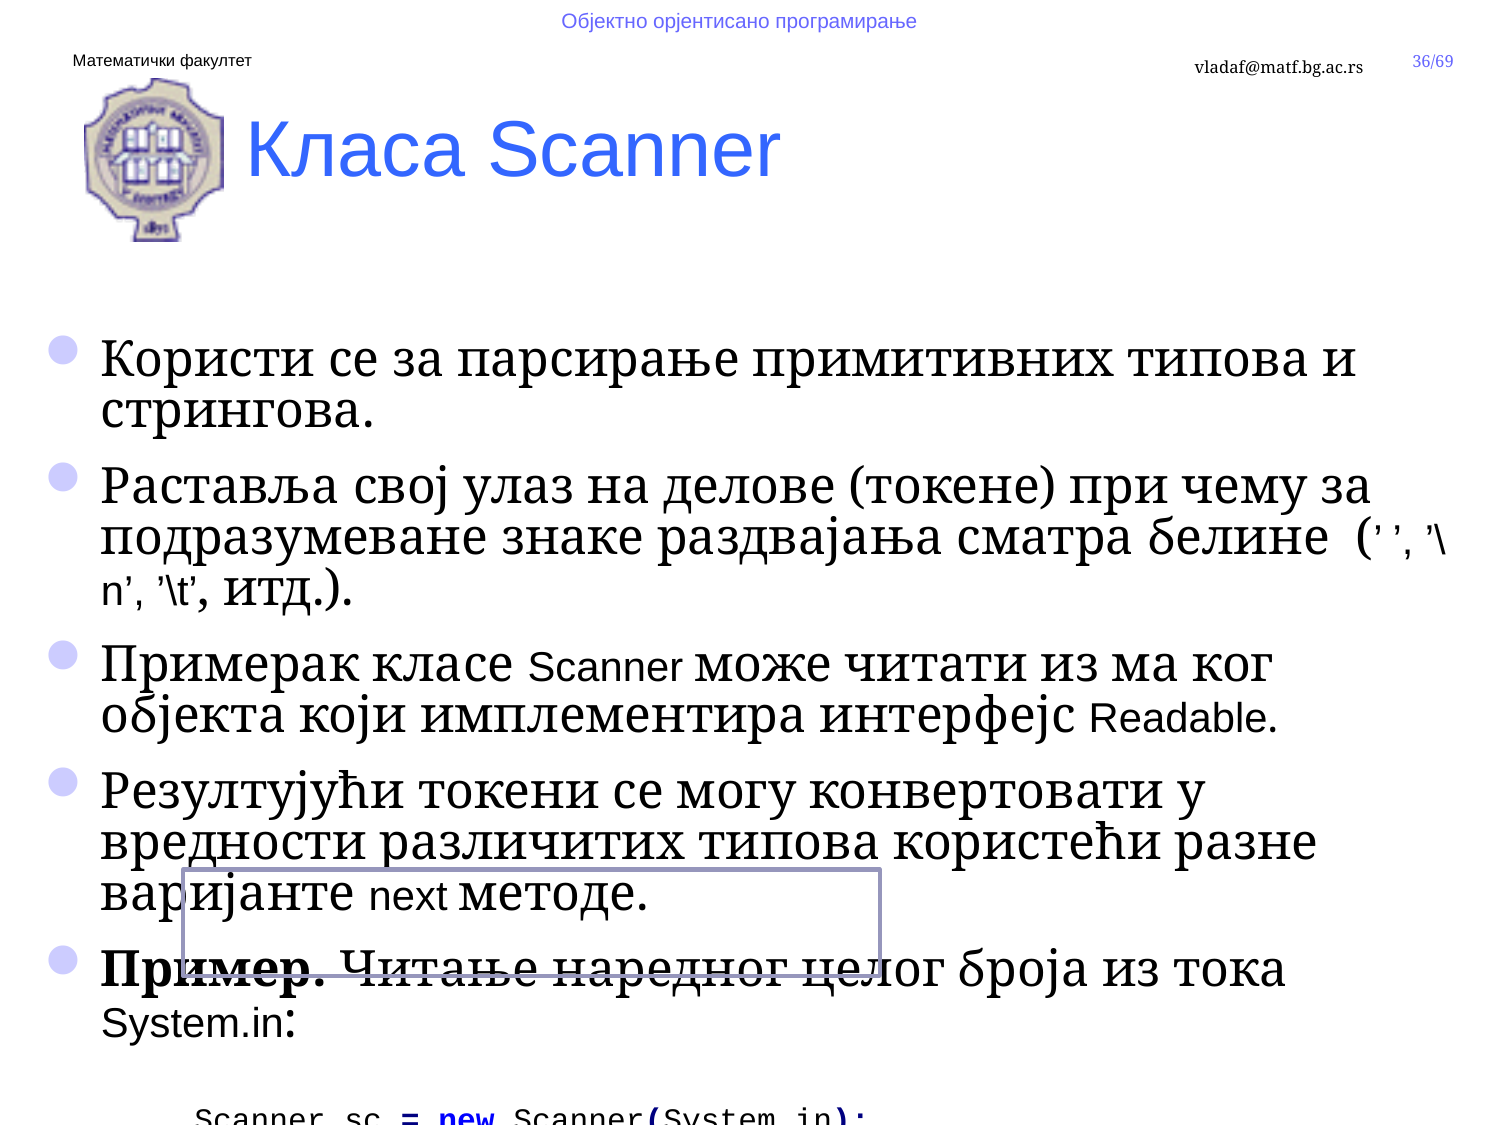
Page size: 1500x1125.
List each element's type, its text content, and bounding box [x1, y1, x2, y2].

list Користи се за парсирање примитивних типова и стрингова. Раставља свој улаз на делове (токене) при чему за подразумеванe знаке раздвајања сматра белине (’ ’, ’\n’, ’\t’, итд.). Примерак класе Scanner може читати из ма ког објекта који имплементира интерфејс Readable. Резултујући токени се могу конвертовати у вредности различитих типова користећи разне варијанте next методе. Пример. Читање наредног целог броја из тока System.in: Scanner sc = new Scanner(System.in); int i = sc.nextInt(); [29, 243, 1471, 1020]
text_box [181, 867, 882, 978]
picture [84, 78, 224, 242]
text_box Класа Scanner [230, 69, 1500, 220]
